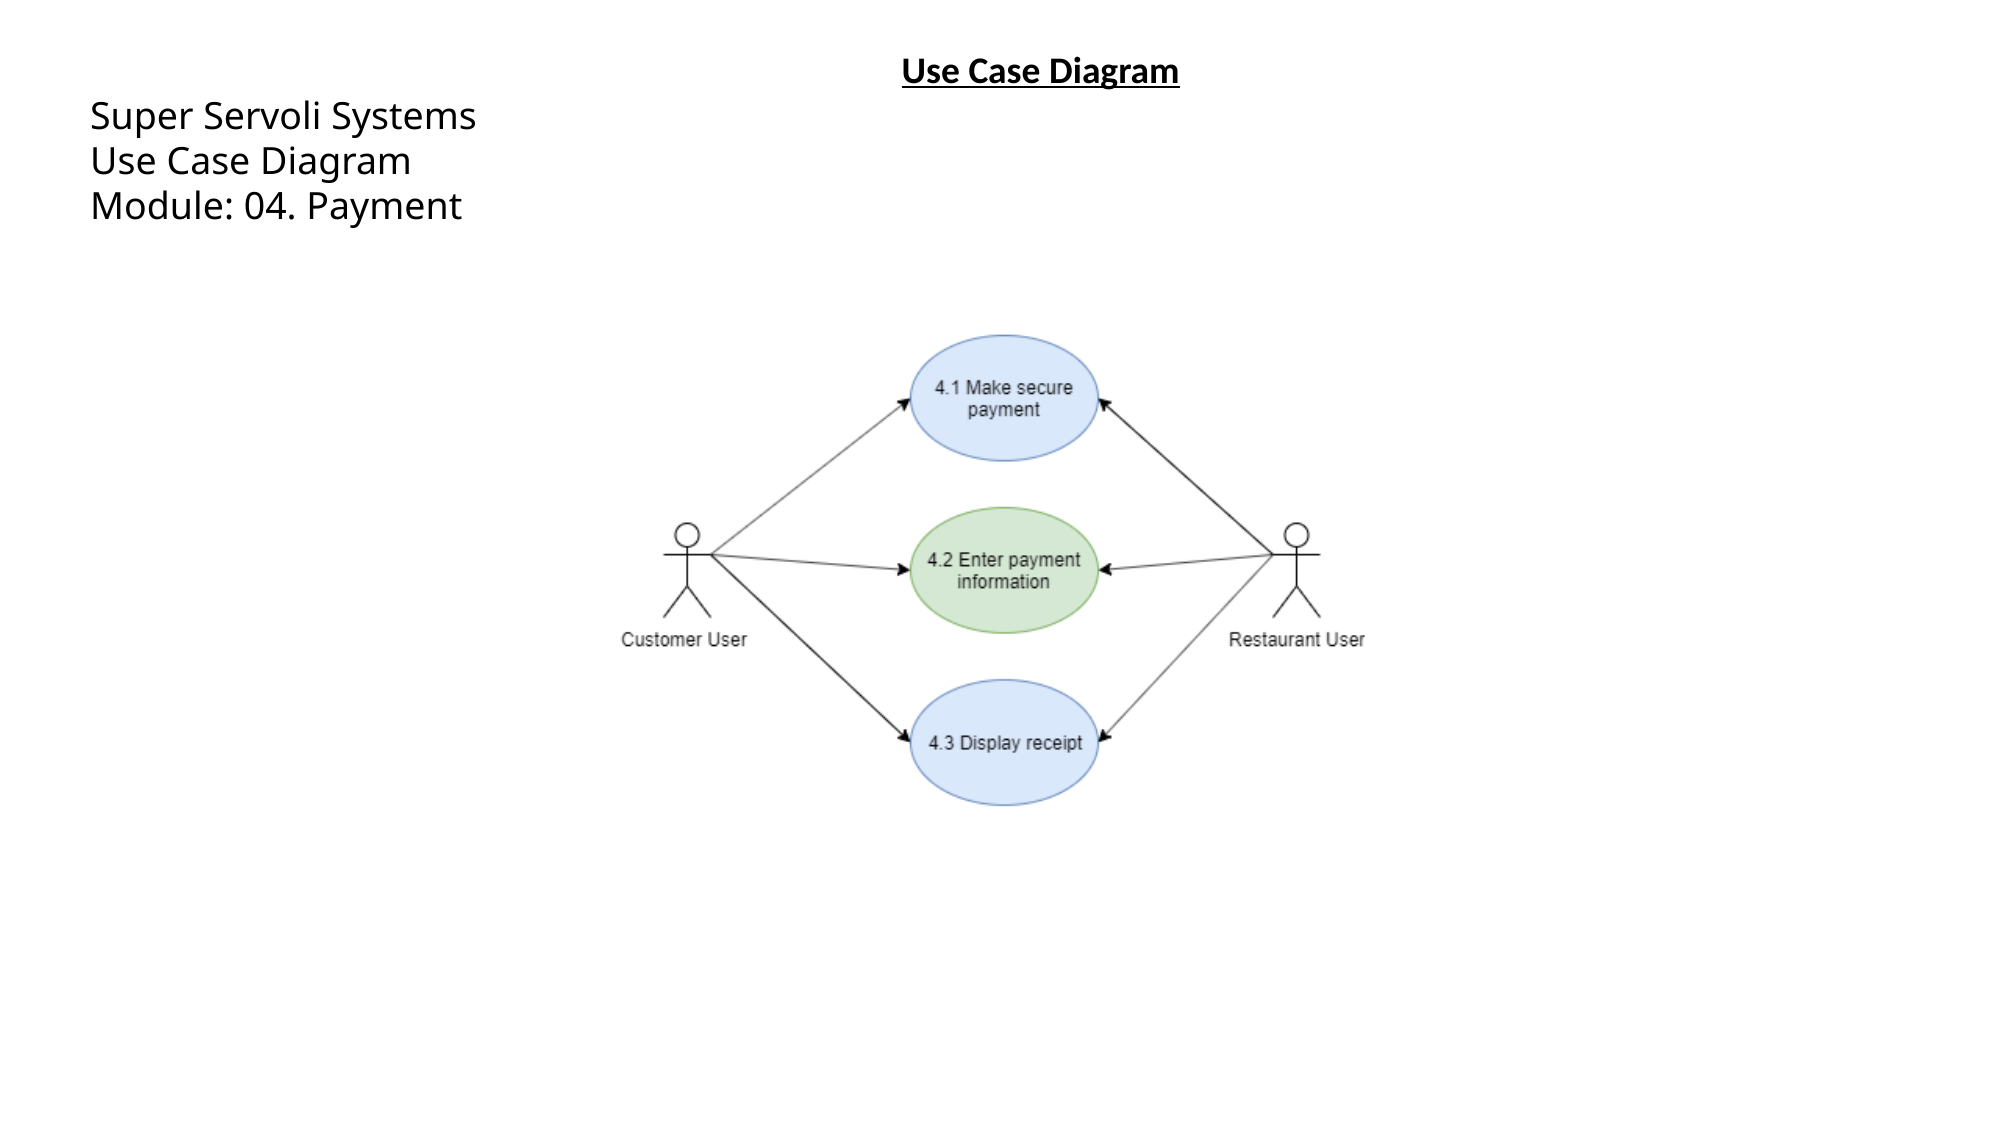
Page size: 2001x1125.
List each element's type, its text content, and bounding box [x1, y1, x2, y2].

text_box Use Case Diagram [886, 38, 1195, 99]
text_box Super Servoli Systems Use Case Diagram Module: 04. Payment [75, 84, 1076, 235]
picture [606, 299, 1393, 825]
